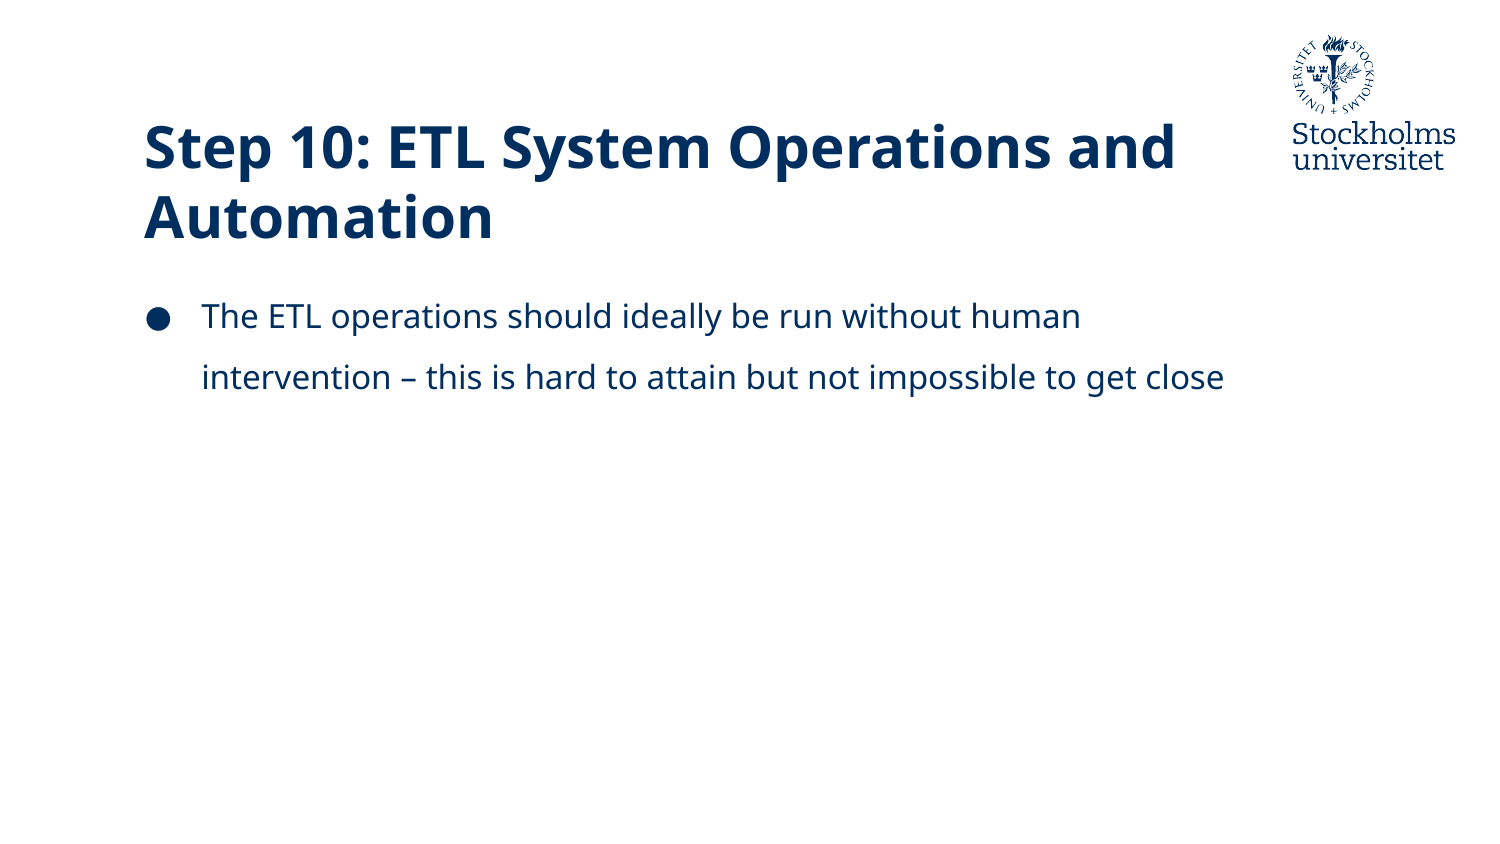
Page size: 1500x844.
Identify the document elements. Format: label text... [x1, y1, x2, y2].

picture [1293, 35, 1455, 170]
title Step 10: ETL System Operations and Automation [129, 102, 1334, 201]
list The ETL operations should ideally be run without human intervention – this is hard to attain but not impossible to get close [129, 267, 1254, 800]
